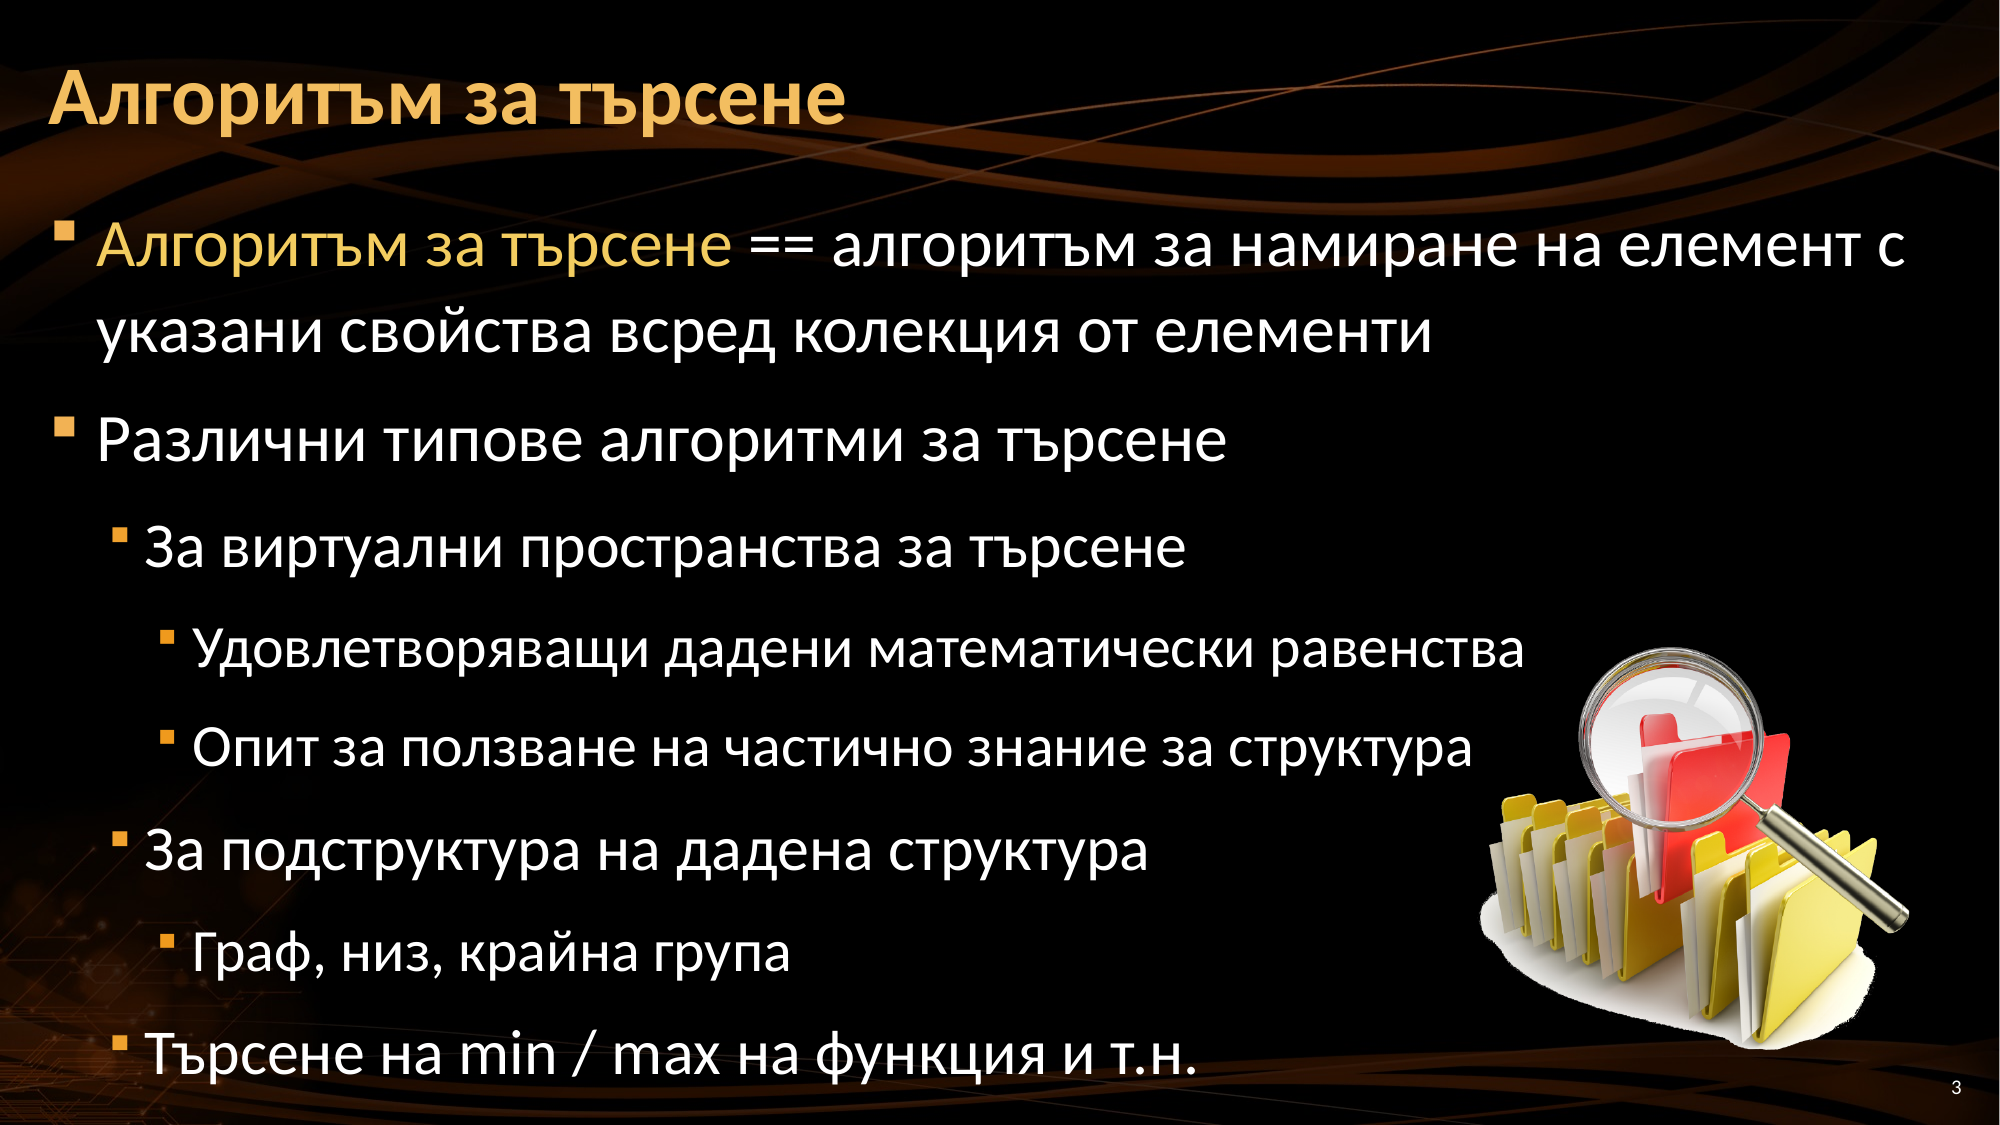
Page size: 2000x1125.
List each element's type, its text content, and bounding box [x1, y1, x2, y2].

title Алгоритъм за търсене [30, 6, 1968, 189]
list Алгоритъм за търсене == алгоритъм за намиране на елемент с указани свойства всред колекция от елементи Различни типове алгоритми за търсене За виртуални пространства за търсене Удовлетворяващи дадени математически равенства Опит за ползване на частично знание за структура За подструктура на дадена структура Граф, низ, крайна група Търсене на min / max на функция и т.н. [31, 189, 1968, 1103]
picture [0, 0, 2000, 1125]
slide_number 3 [1897, 1070, 1968, 1103]
